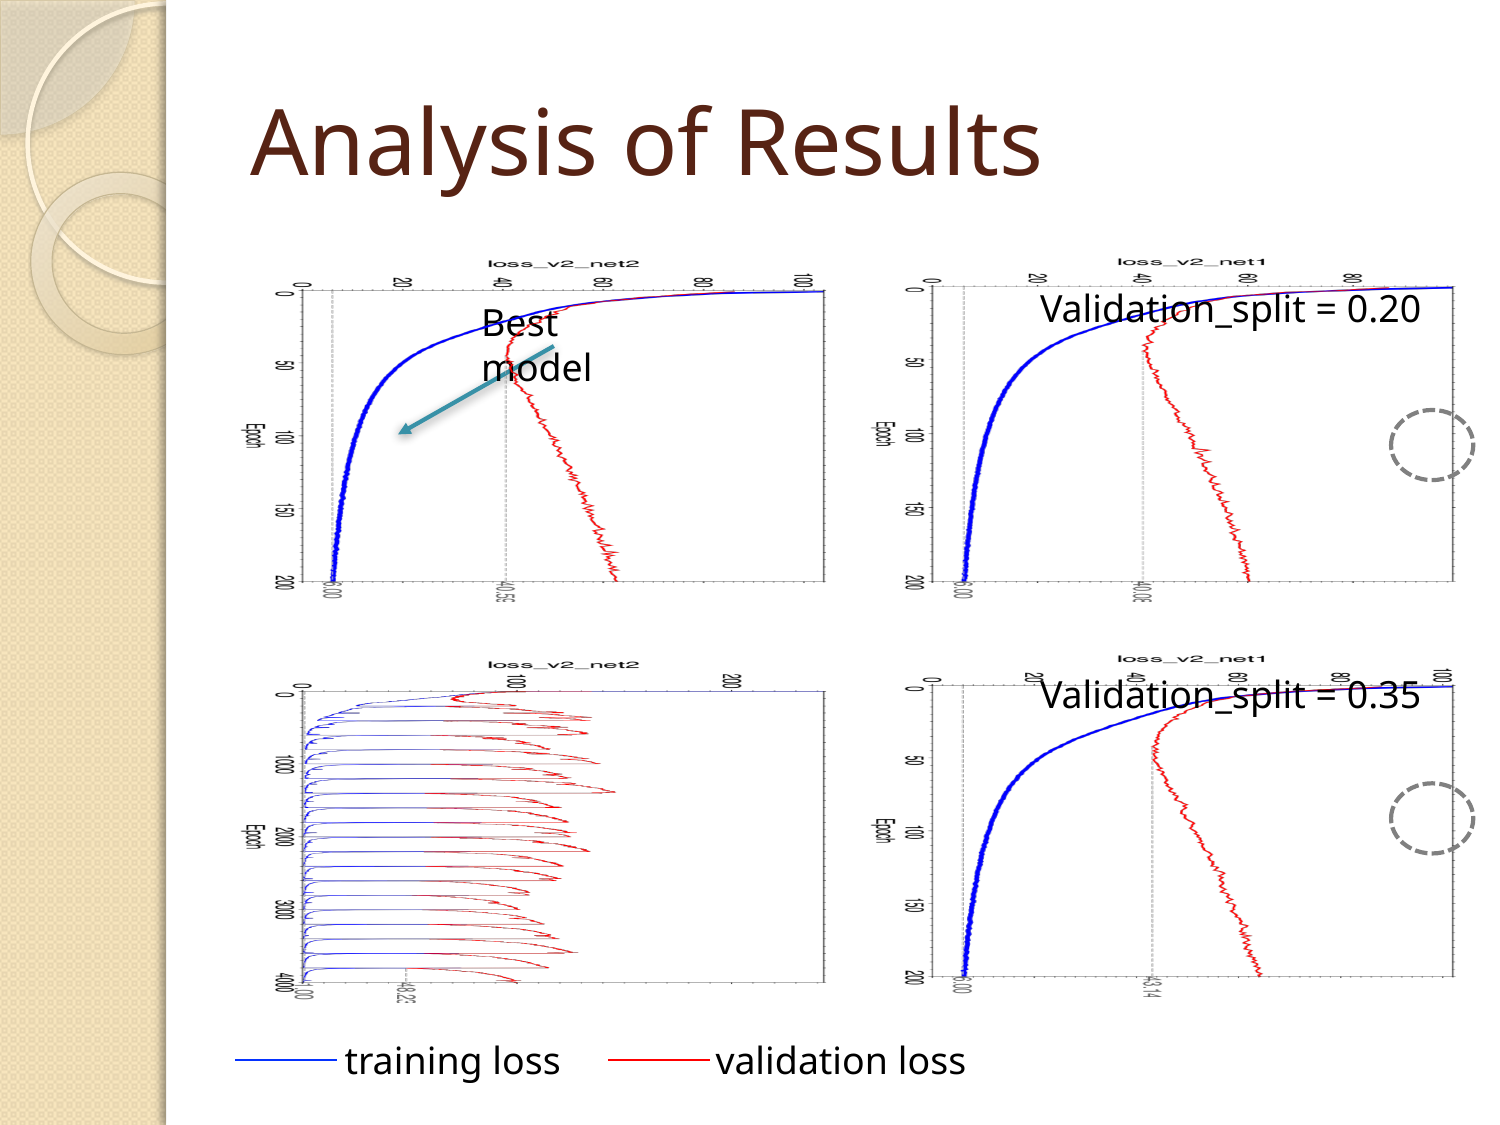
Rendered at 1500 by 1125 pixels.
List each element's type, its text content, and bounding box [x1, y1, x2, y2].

text_box validation loss [710, 1029, 982, 1090]
text_box training loss [329, 1029, 352, 1090]
text_box Validation_split = 0.35 [1340, 663, 1437, 723]
text_box Validation_split = 0.20 [1339, 277, 1437, 338]
picture [359, 135, 703, 1125]
title Analysis of Results [235, 45, 1466, 233]
picture [987, 134, 1333, 1122]
text_box [1388, 781, 1476, 856]
text_box [1388, 407, 1476, 483]
